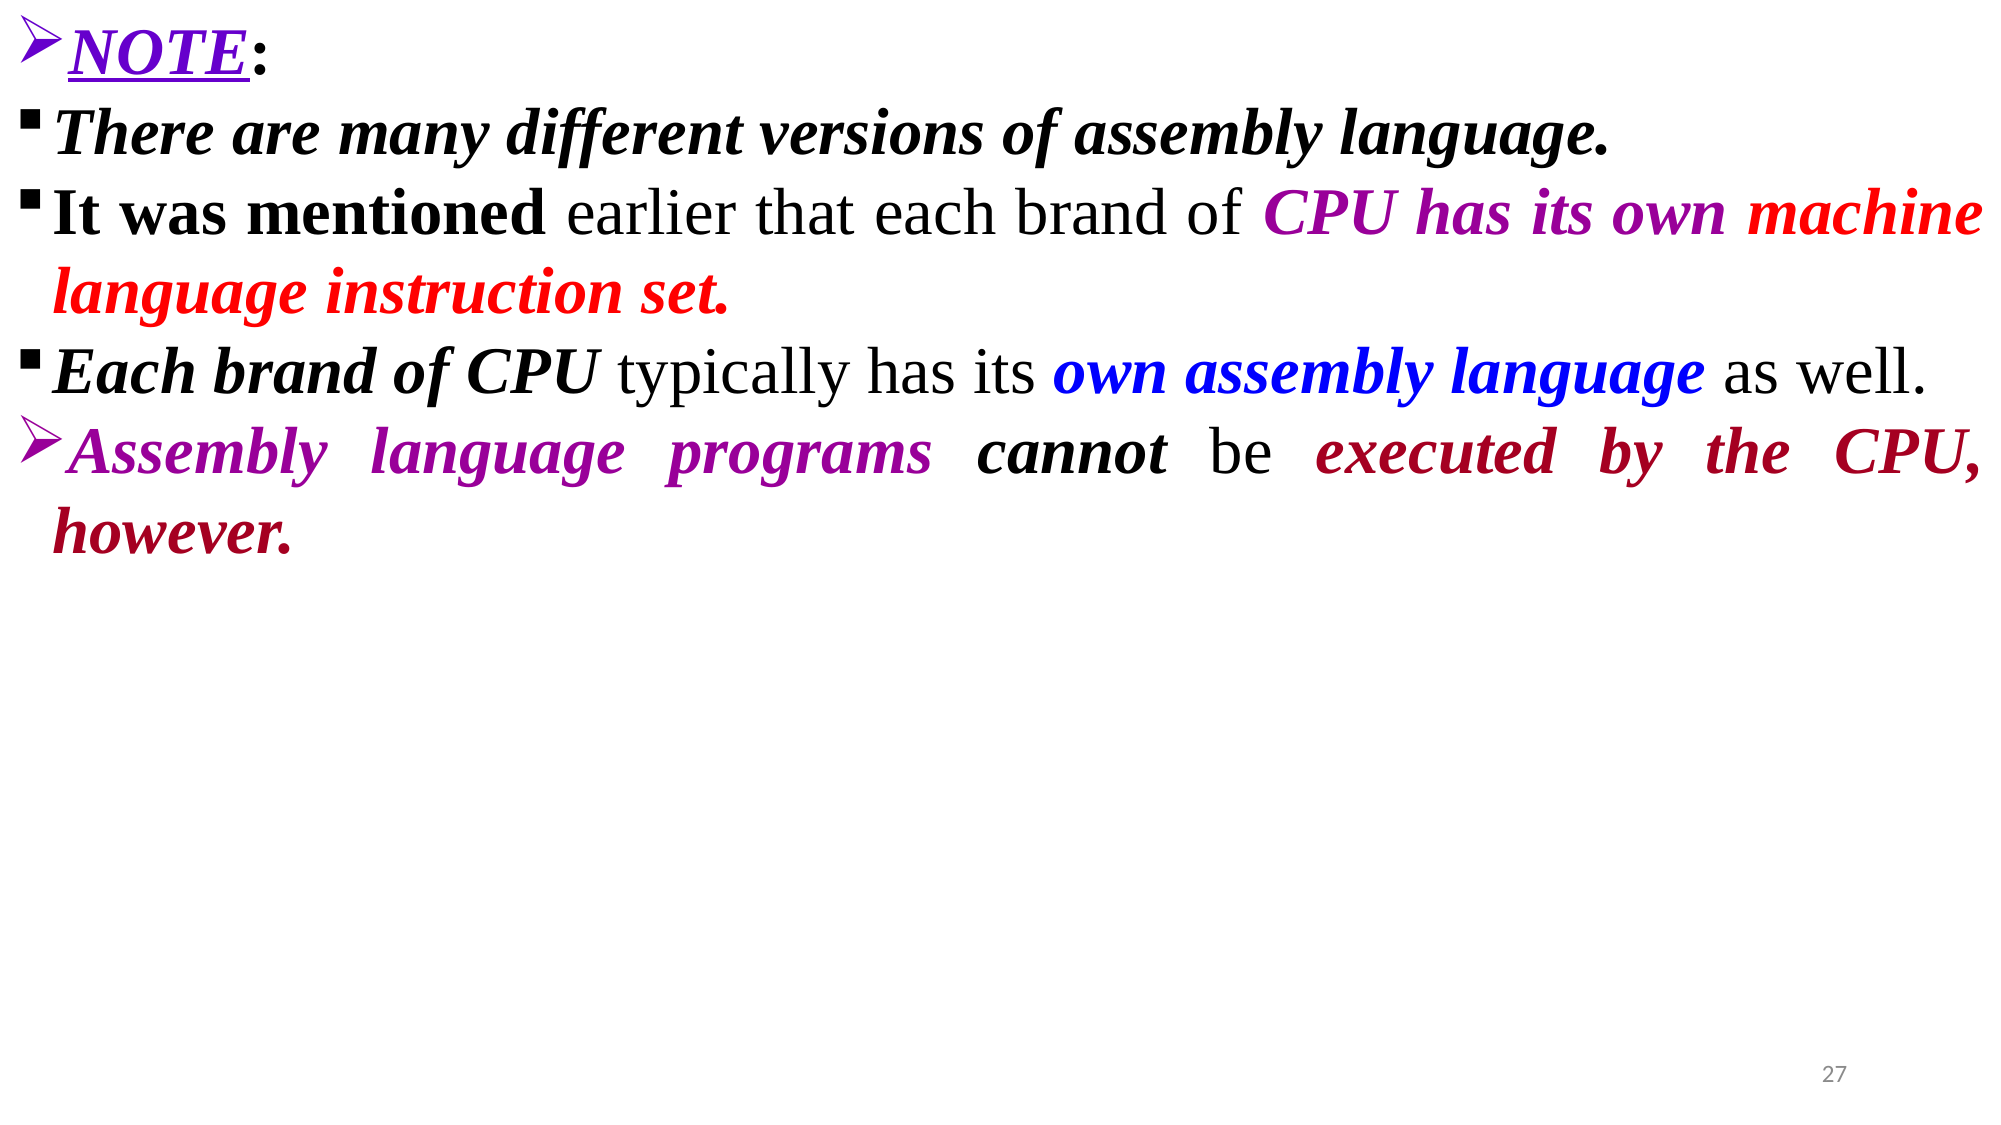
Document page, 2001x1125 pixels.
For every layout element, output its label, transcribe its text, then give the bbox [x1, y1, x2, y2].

slide_number 27 [1412, 1042, 1863, 1103]
list NOTE: There are many different versions of assembly language. It was mentioned earlier that each brand of CPU has its own machine language instruction set. Each brand of CPU typically has its own assembly language as well. Assembly language programs cannot be executed by the CPU, however. [0, 0, 2000, 1125]
